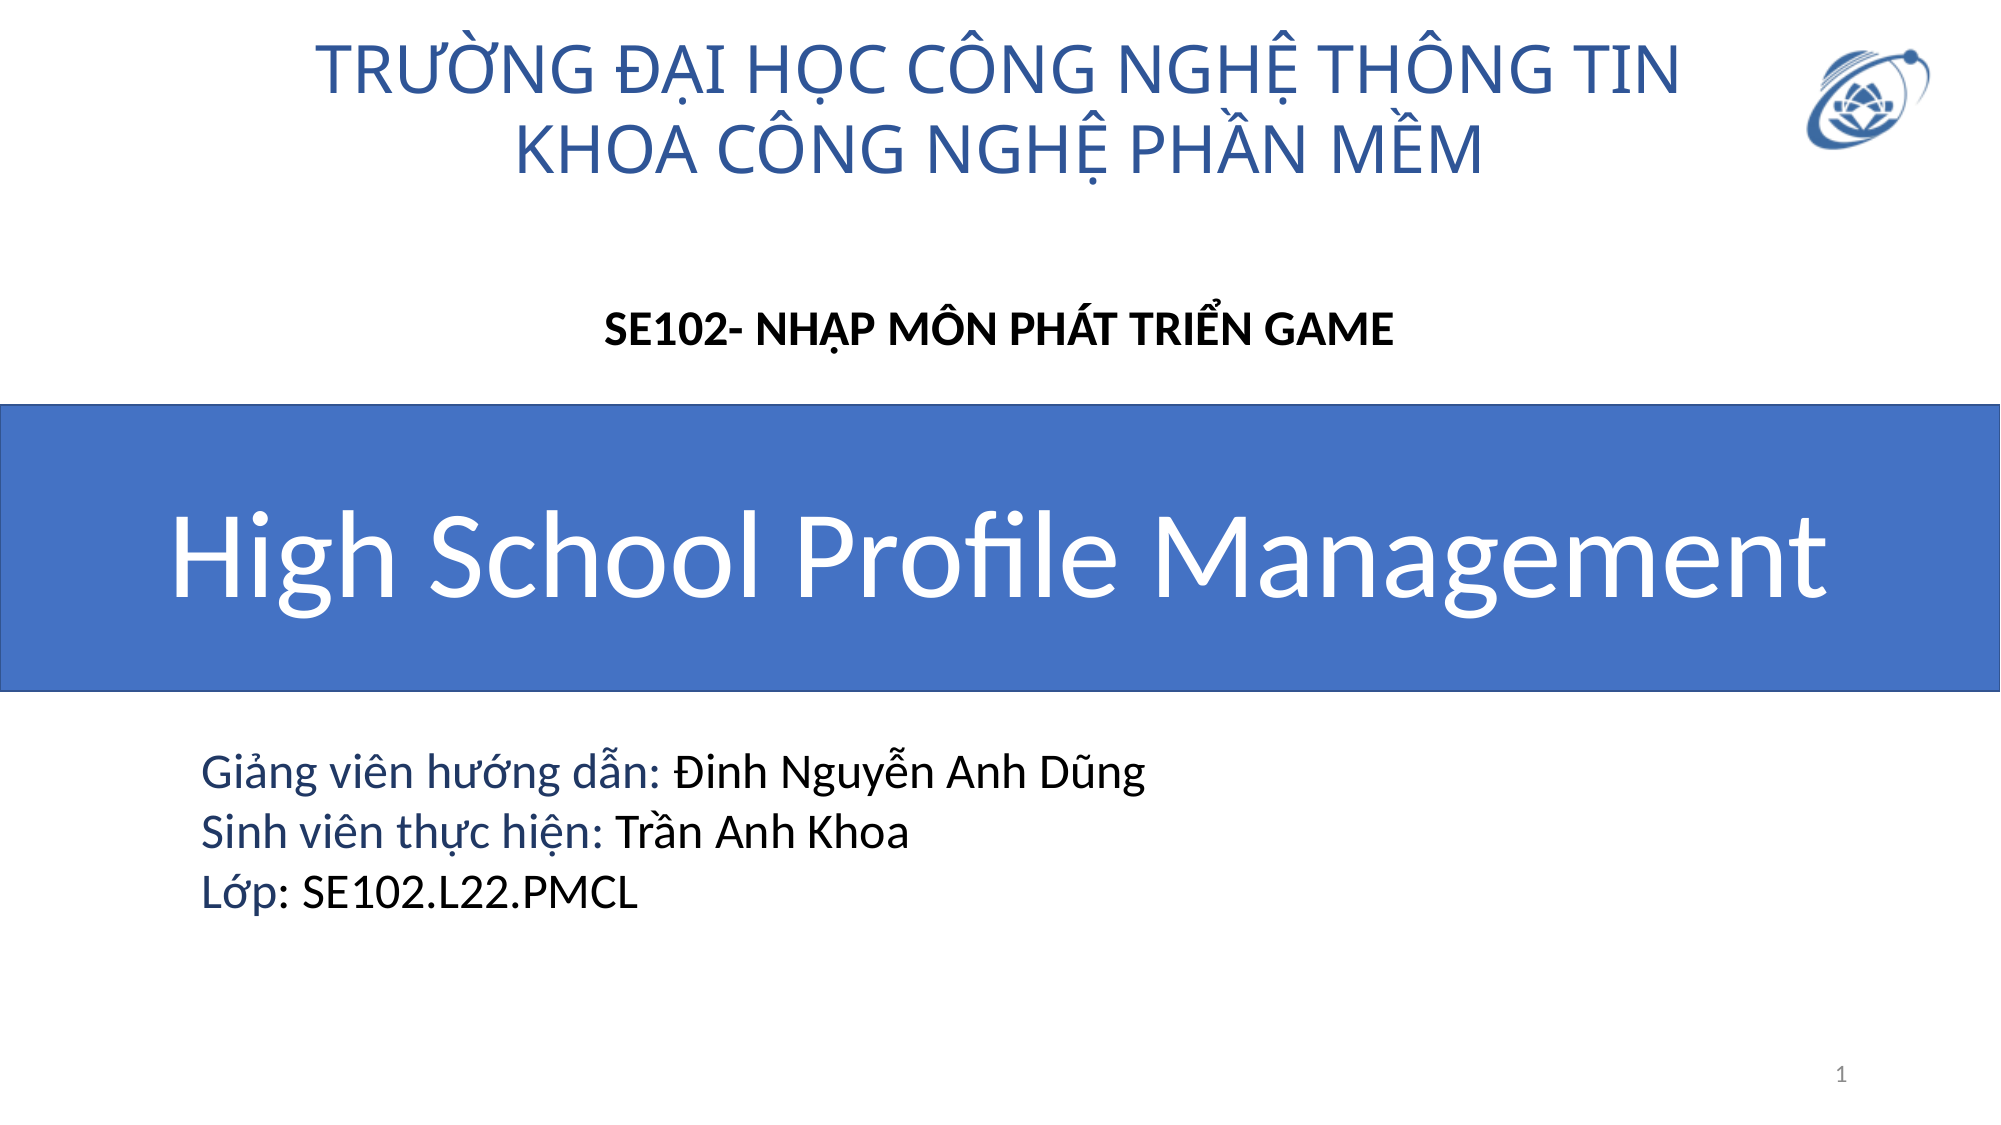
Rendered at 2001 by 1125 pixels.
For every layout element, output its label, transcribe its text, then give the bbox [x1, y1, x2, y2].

text_box SE102- NHẬP MÔN PHÁT TRIỂN GAME [0, 288, 2000, 364]
slide_number 1 [1412, 1042, 1863, 1103]
picture [1783, 35, 1939, 180]
text_box Giảng viên hướng dẫn: Đinh Nguyễn Anh Dũng Sinh viên thực hiện: Trần Anh Khoa Lớp: SE102.L22.PMCL [186, 731, 1697, 927]
text_box TRƯỜNG ĐẠI HỌC CÔNG NGHỆ THÔNG TIN KHOA CÔNG NGHỆ PHẦN MỀM [0, 19, 2000, 195]
text_box High School Profile Management [0, 404, 2000, 692]
